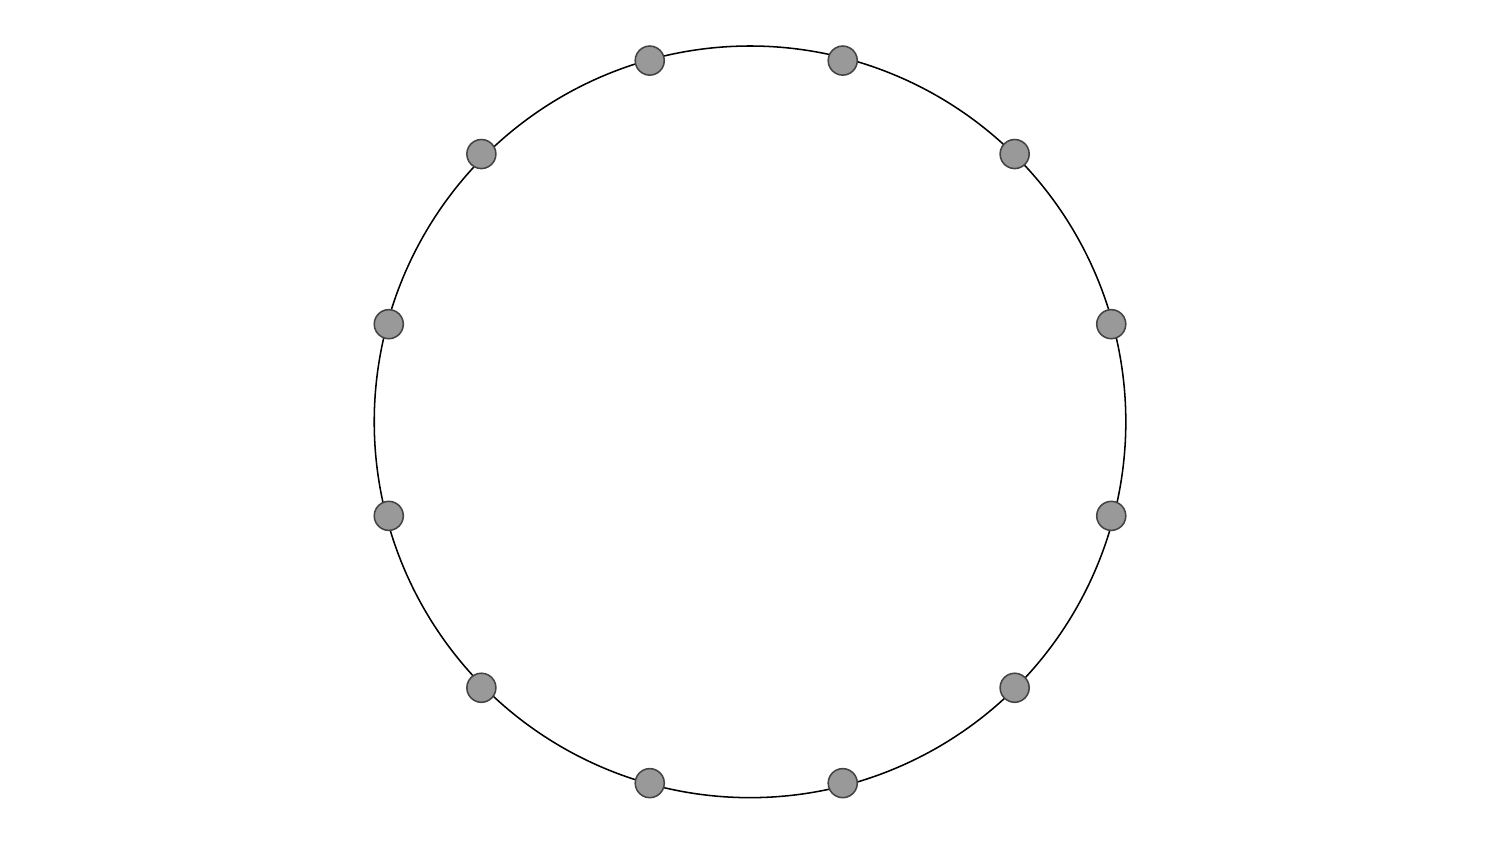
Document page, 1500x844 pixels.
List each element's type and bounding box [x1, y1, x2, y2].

text_box [1096, 501, 1126, 531]
text_box [828, 46, 858, 76]
text_box [828, 768, 858, 798]
text_box [466, 673, 496, 703]
text_box [374, 501, 404, 531]
text_box [466, 139, 496, 169]
text_box [374, 309, 404, 339]
text_box [1000, 139, 1030, 169]
text_box [1000, 673, 1030, 703]
text_box [635, 768, 665, 798]
text_box [374, 46, 1126, 798]
text_box [1096, 309, 1126, 339]
text_box [635, 46, 665, 76]
